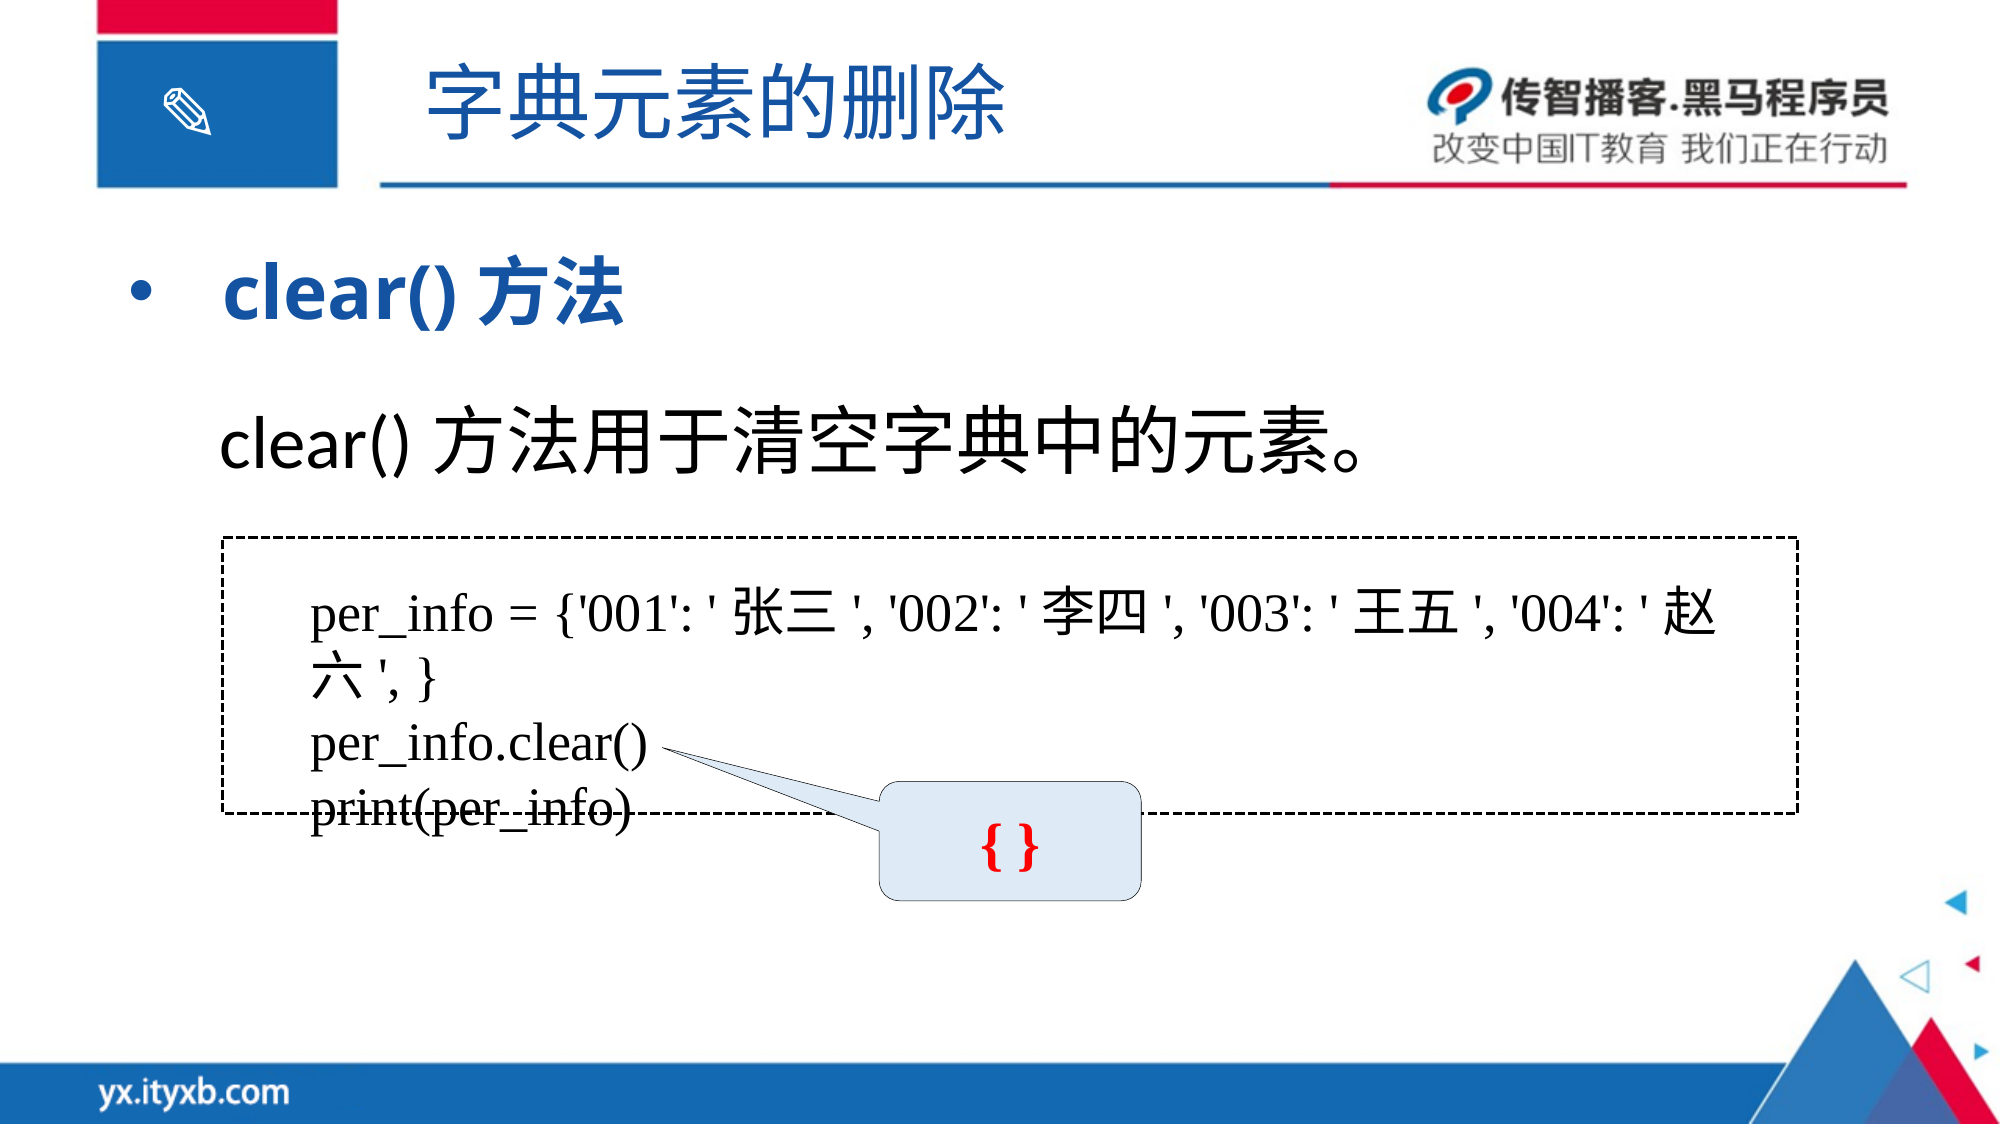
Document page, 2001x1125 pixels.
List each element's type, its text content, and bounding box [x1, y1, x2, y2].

text_box clear()方法 [113, 237, 1313, 342]
text_box [222, 537, 1798, 814]
text_box clear()方法用于清空字典中的元素。 [204, 367, 1855, 491]
text_box { } [661, 746, 1143, 902]
picture [0, 0, 2000, 1124]
text_box 字典元素的删除 [409, 43, 1292, 158]
text_box per_info = {'001': '张三', '002': '李四', '003': '王五', '004': '赵六', } per_info.clear() print(per_info) [296, 569, 1764, 844]
